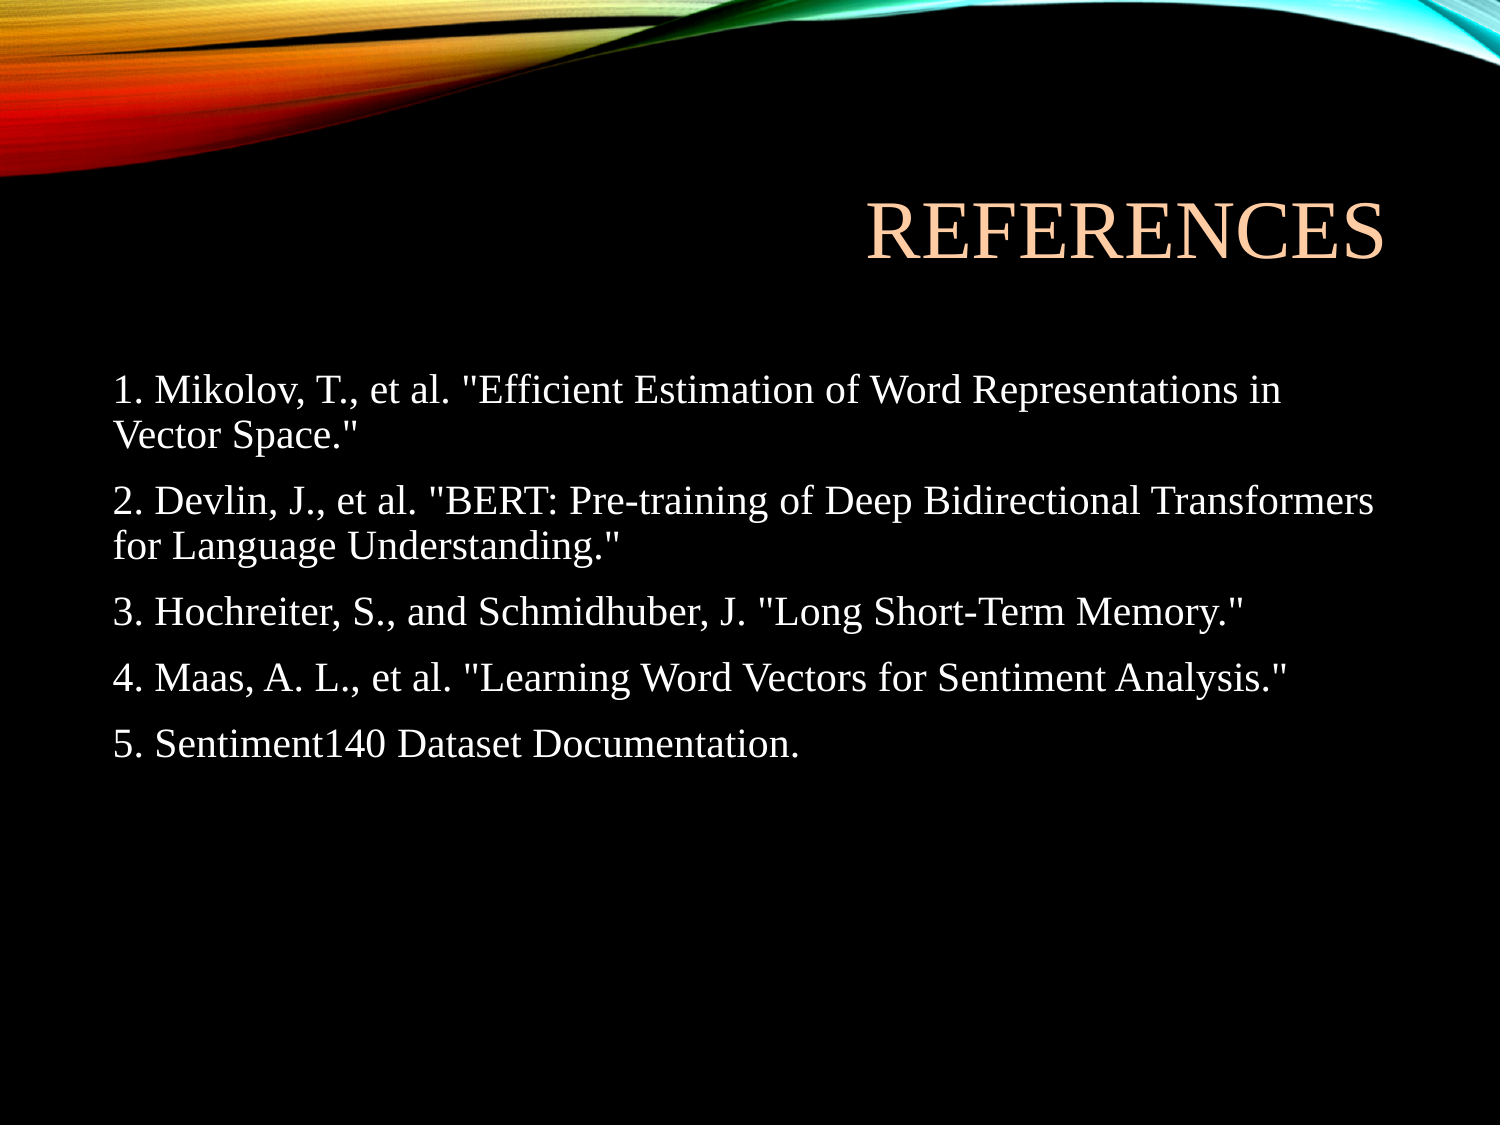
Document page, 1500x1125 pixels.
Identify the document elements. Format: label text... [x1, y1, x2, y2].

picture [0, 0, 1500, 178]
title References [356, 125, 1403, 338]
list 1. Mikolov, T., et al. "Efficient Estimation of Word Representations in Vector Space." 2. Devlin, J., et al. "BERT: Pre-training of Deep Bidirectional Transformers for Language Understanding." 3. Hochreiter, S., and Schmidhuber, J. "Long Short-Term Memory." 4. Maas, A. L., et al. "Learning Word Vectors for Sentiment Analysis." 5. Sentiment140 Dataset Documentation. [97, 360, 1403, 1028]
